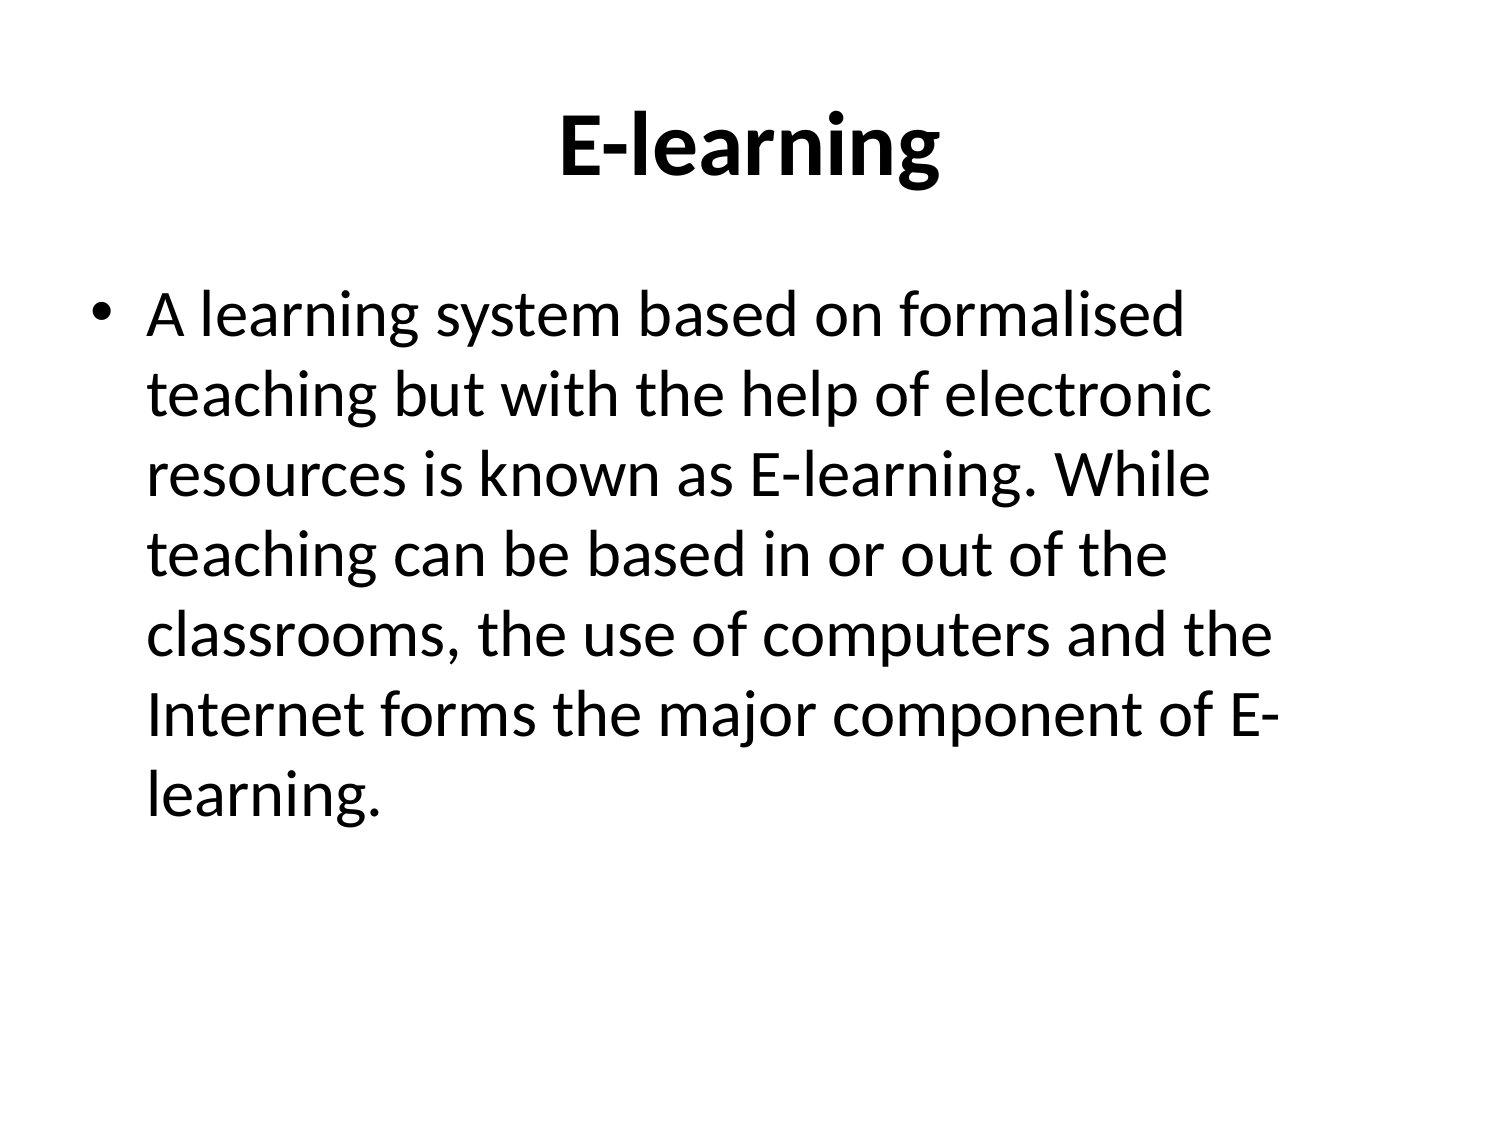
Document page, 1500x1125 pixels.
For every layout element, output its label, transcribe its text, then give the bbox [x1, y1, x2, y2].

list A learning system based on formalised teaching but with the help of electronic resources is known as E-learning. While teaching can be based in or out of the classrooms, the use of computers and the Internet forms the major component of E-learning. [75, 262, 1425, 1005]
title E-learning [75, 45, 1425, 233]
